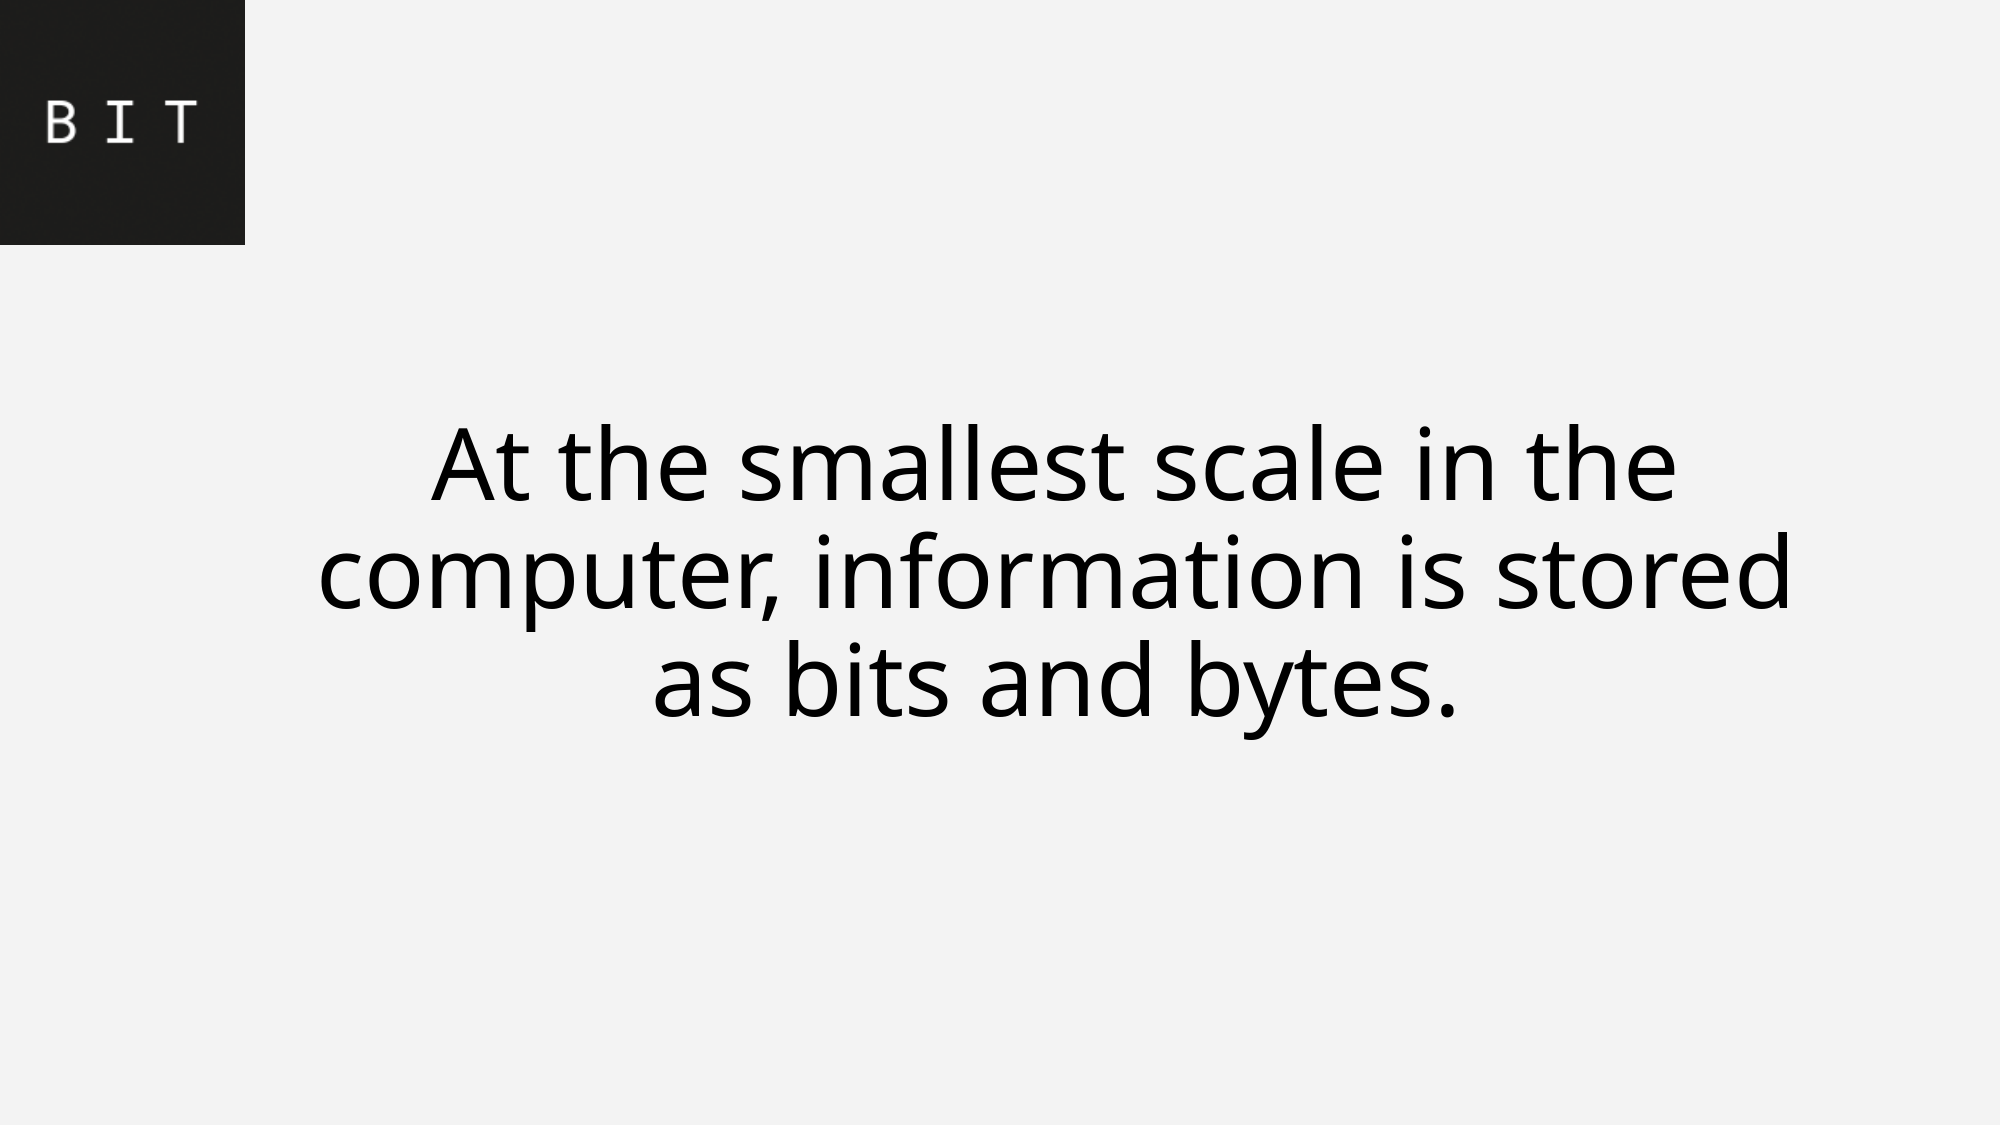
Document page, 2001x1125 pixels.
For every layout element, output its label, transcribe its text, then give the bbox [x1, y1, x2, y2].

picture [0, 0, 245, 245]
title At the smallest scale in the computer, information is stored as bits and bytes. [251, 280, 1862, 753]
